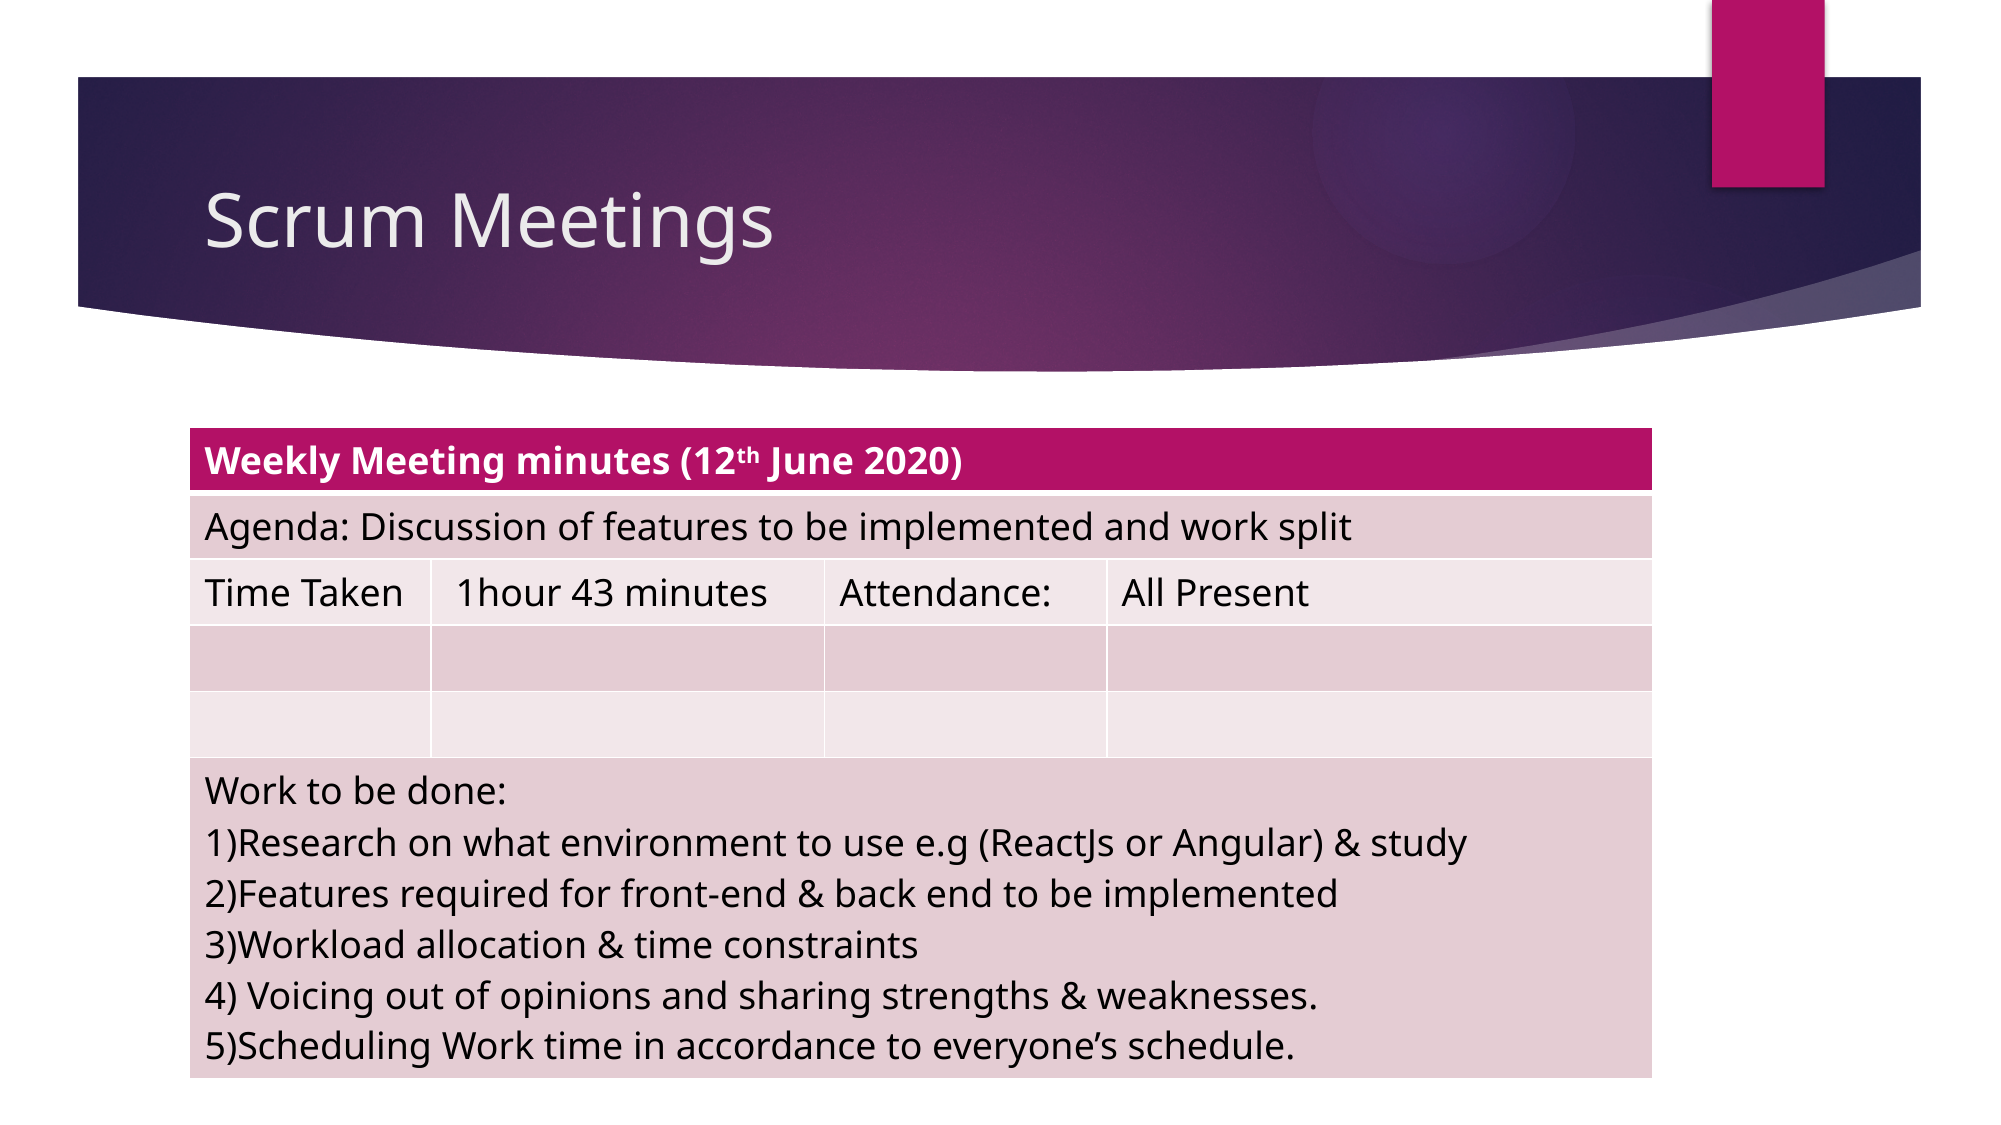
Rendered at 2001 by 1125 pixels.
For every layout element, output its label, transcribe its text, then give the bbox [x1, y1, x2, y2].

table_cell [432, 692, 824, 757]
table_cell Agenda: Discussion of features to be implemented and work split [190, 496, 1652, 558]
table_cell Time Taken [190, 560, 430, 624]
table_cell [825, 692, 1106, 757]
table_cell All Present [1108, 560, 1652, 624]
table_cell [825, 626, 1106, 691]
table_cell [432, 626, 824, 691]
table_cell Work to be done: 1)Research on what environment to use e.g (ReactJs or Angular) & study 2)Features required for front-end & back end to be implemented 3)Workload allocation & time constraints 4) Voicing out of opinions and sharing strengths & weaknesses. 5)Scheduling Work time in accordance to everyone’s schedule. [190, 758, 1652, 1078]
table_header Weekly Meeting minutes (12th June 2020) [190, 428, 1652, 490]
title Scrum Meetings [189, 159, 1627, 276]
table_cell [1108, 692, 1652, 757]
table_cell [190, 626, 430, 691]
table_cell [1108, 626, 1652, 691]
table_cell Attendance: [825, 560, 1106, 624]
table_cell 1hour 43 minutes [432, 560, 824, 624]
table_cell [190, 692, 430, 757]
